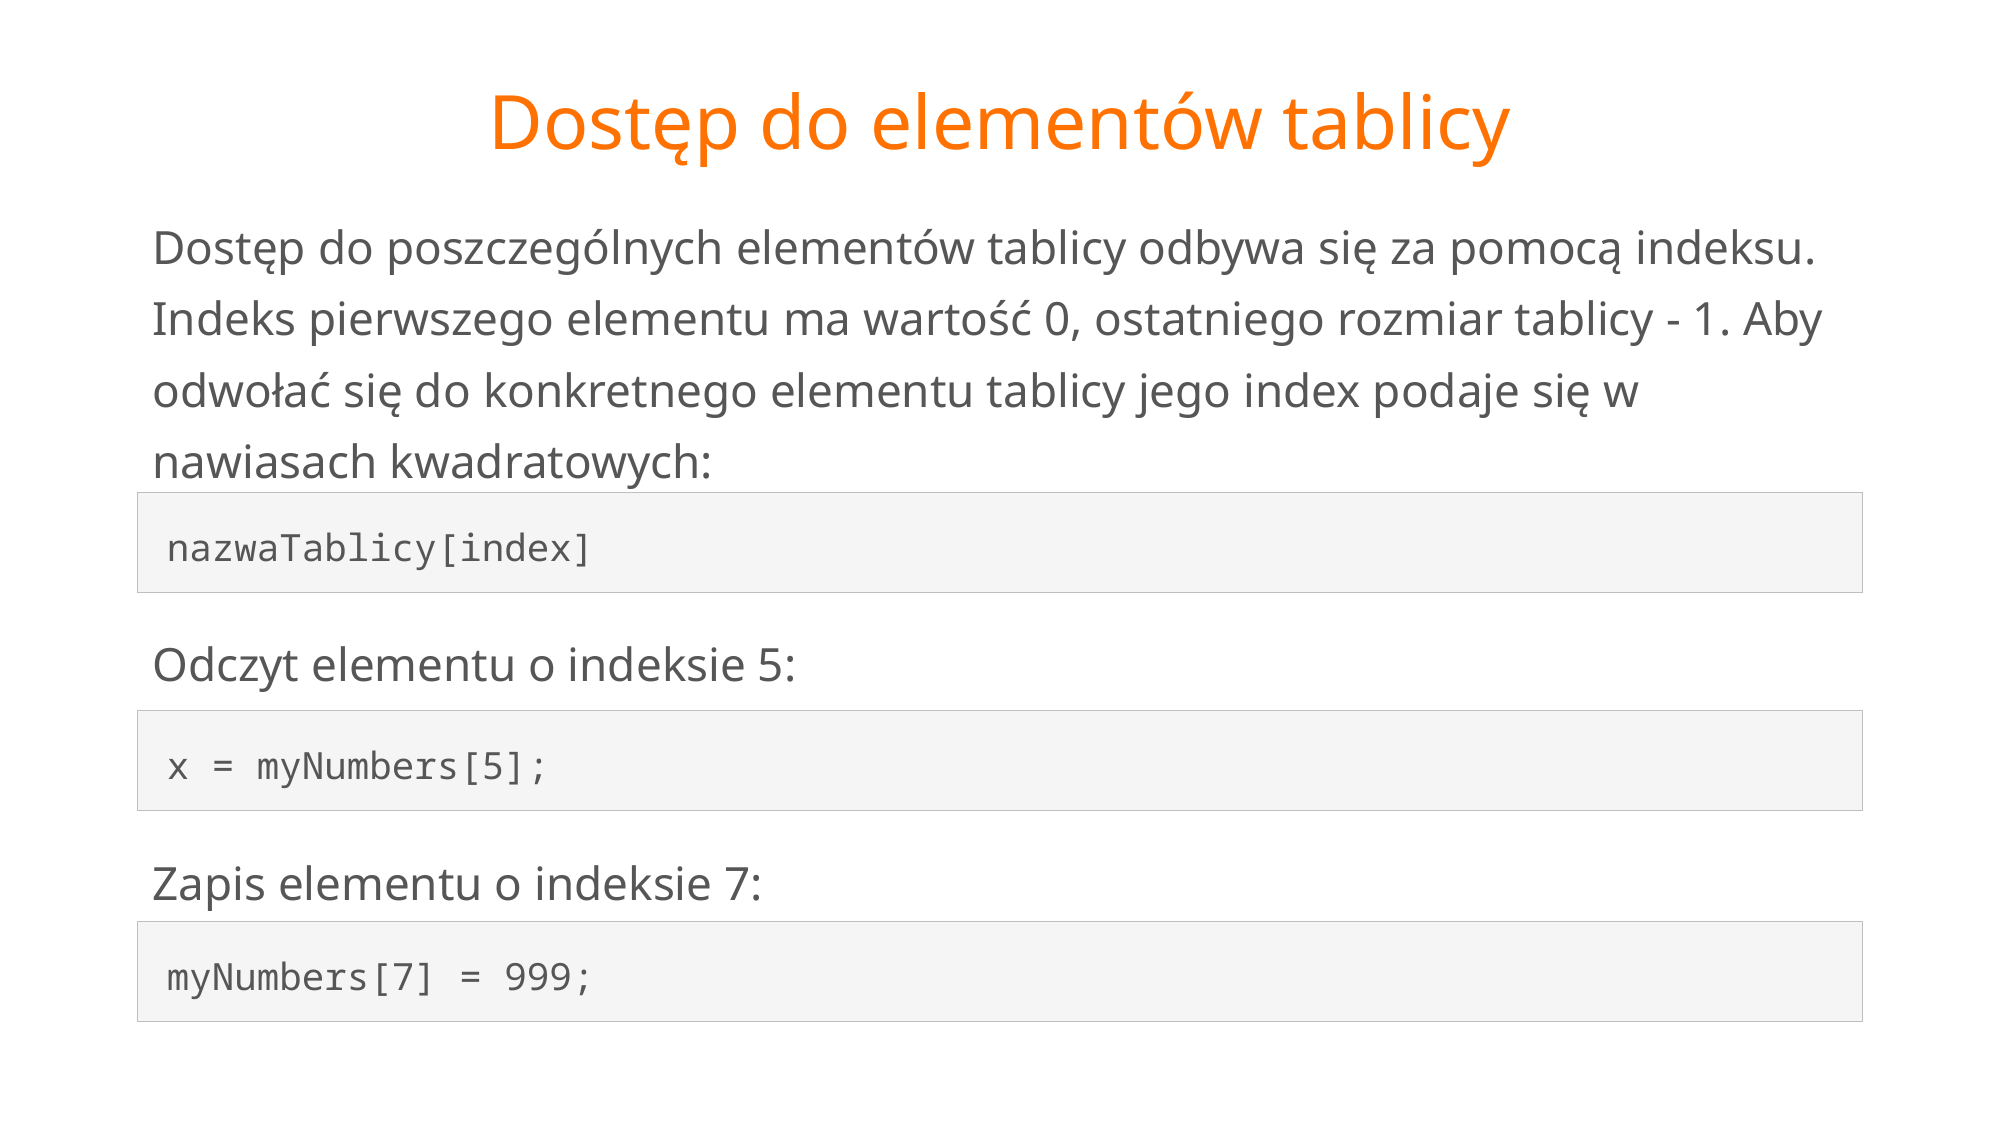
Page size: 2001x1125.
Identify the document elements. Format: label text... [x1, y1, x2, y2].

title Dostęp do elementów tablicy [137, 59, 1863, 191]
text_box Dostęp do poszczególnych elementów tablicy odbywa się za pomocą indeksu. Indeks pierwszego elementu ma wartość 0, ostatniego rozmiar tablicy - 1. Aby odwołać się do konkretnego elementu tablicy jego index podaje się w nawiasach kwadratowych: [137, 194, 1863, 492]
text_box Zapis elementu o indeksie 7: [137, 830, 1863, 917]
text_box Odczyt elementu o indeksie 5: [137, 611, 1863, 699]
text_box nazwaTablicy[index] [137, 492, 1863, 593]
text_box myNumbers[7] = 999; [137, 921, 1863, 1022]
text_box x = myNumbers[5]; [137, 710, 1863, 811]
